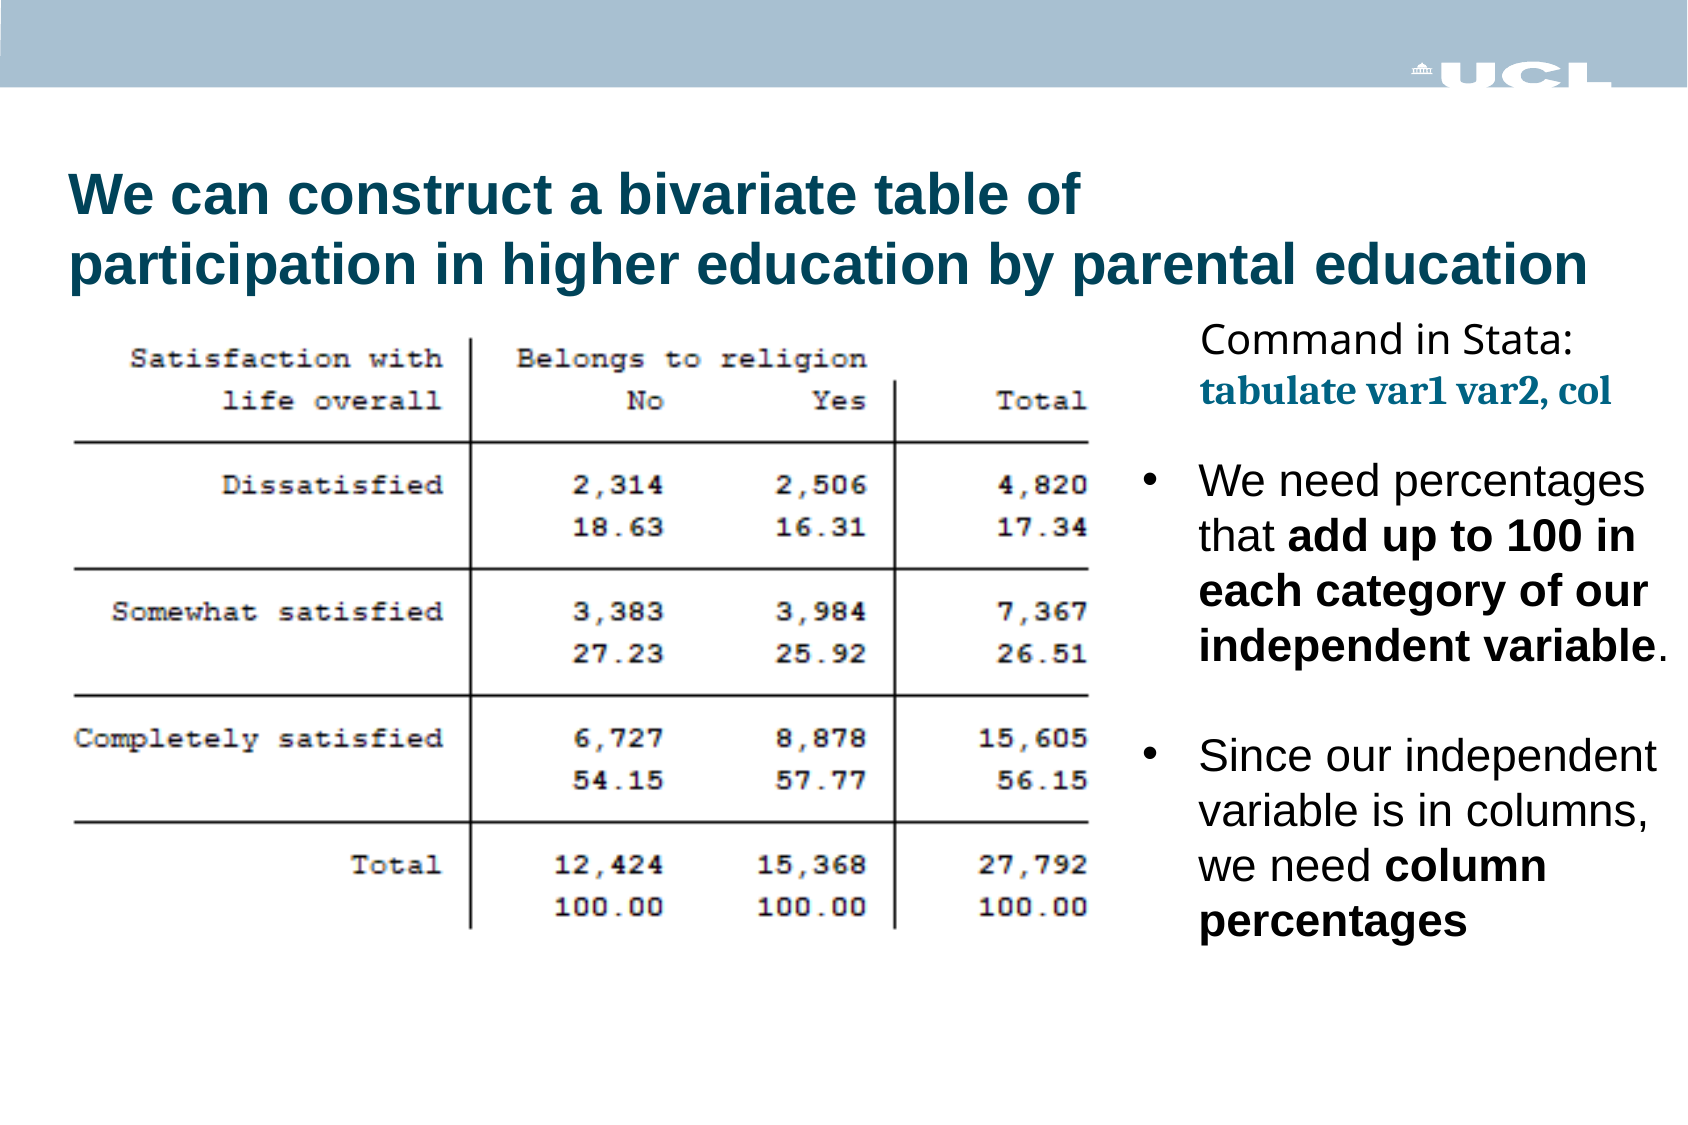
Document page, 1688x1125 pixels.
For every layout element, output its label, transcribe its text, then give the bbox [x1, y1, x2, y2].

text_box We can construct a bivariate table of participation in higher education by parental education [53, 148, 1620, 362]
text_box Command in Stata: tabulate var1 var2, col [1185, 305, 1657, 420]
picture [67, 302, 1128, 1009]
text_box We need percentages that add up to 100 in each category of our independent variable. Since our independent variable is in columns, we need column percentages [1131, 443, 1688, 953]
